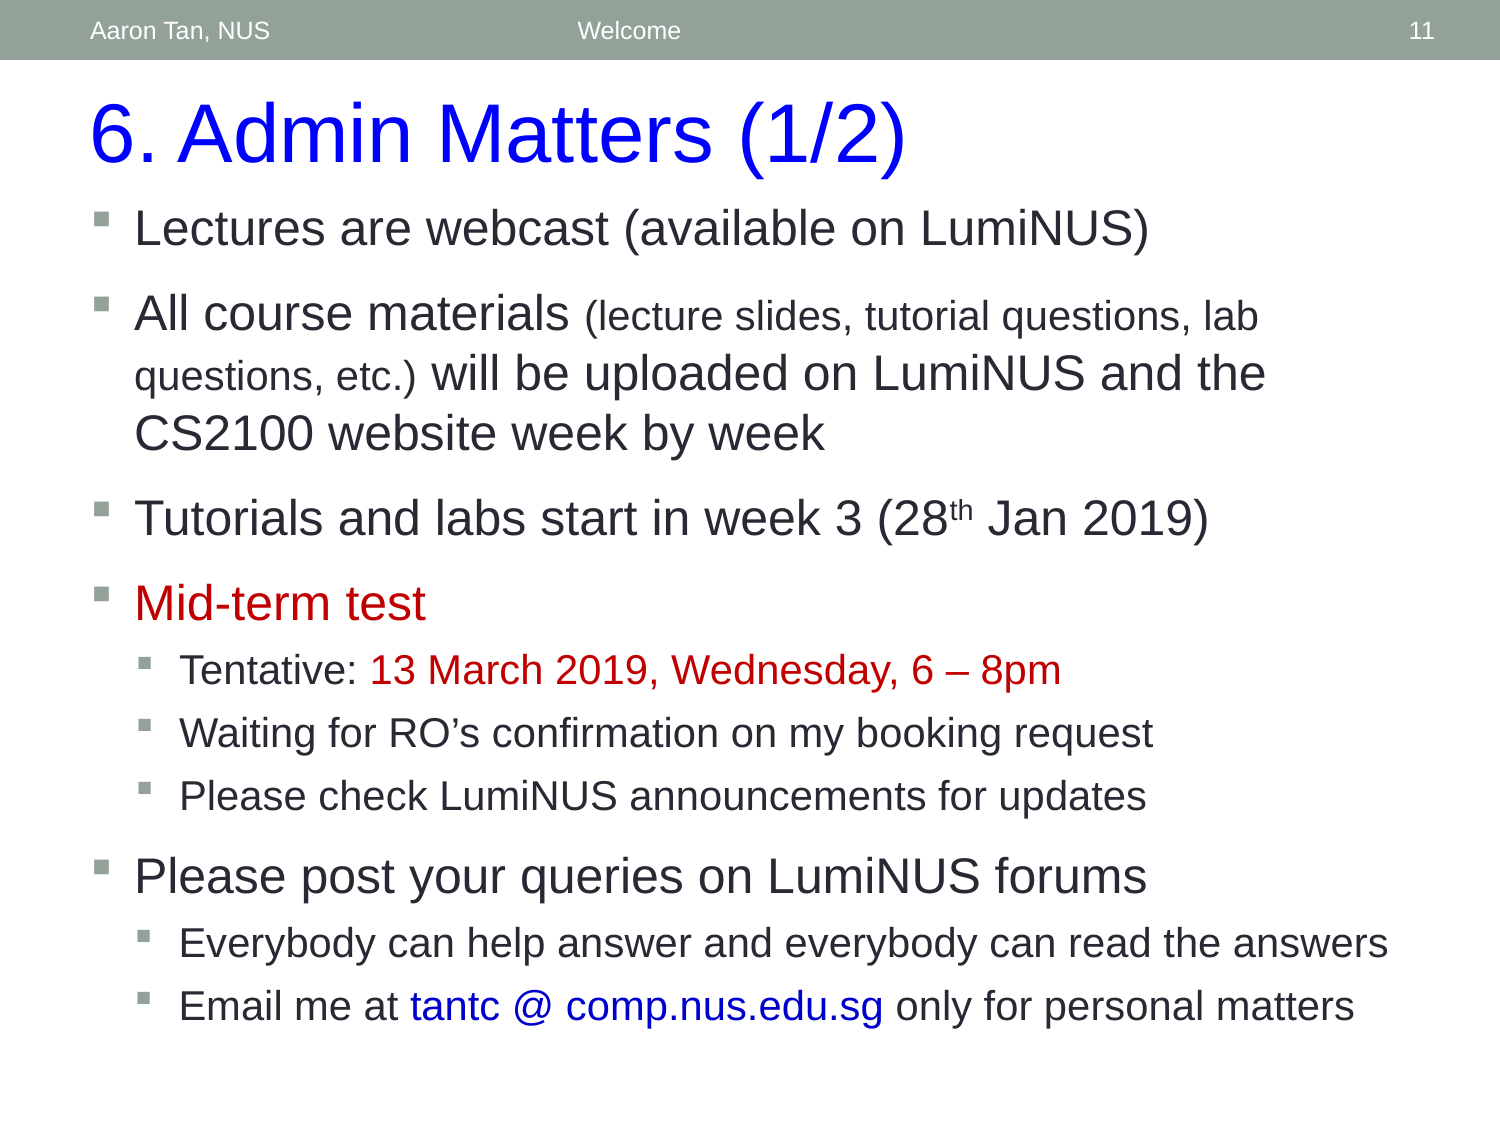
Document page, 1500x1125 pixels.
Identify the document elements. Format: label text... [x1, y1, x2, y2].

text_box Lectures are webcast (available on LumiNUS) All course materials (lecture slides, tutorial questions, lab questions, etc.) will be uploaded on LumiNUS and the CS2100 website week by week Tutorials and labs start in week 3 (28th Jan 2019) Mid-term test Tentative: 13 March 2019, Wednesday, 6 – 8pm Waiting for RO’s confirmation on my booking request Please check LumiNUS announcements for updates Please post your queries on LumiNUS forums Everybody can help answer and everybody can read the answers Email me at tantc @ comp.nus.edu.sg only for personal matters [74, 188, 1425, 1064]
slide_number Aaron Tan, NUS [75, 3, 550, 57]
slide_number 11 [1271, 3, 1450, 57]
text_box 6. Admin Matters (1/2) [74, 72, 1425, 187]
footer Welcome [562, 3, 1238, 57]
